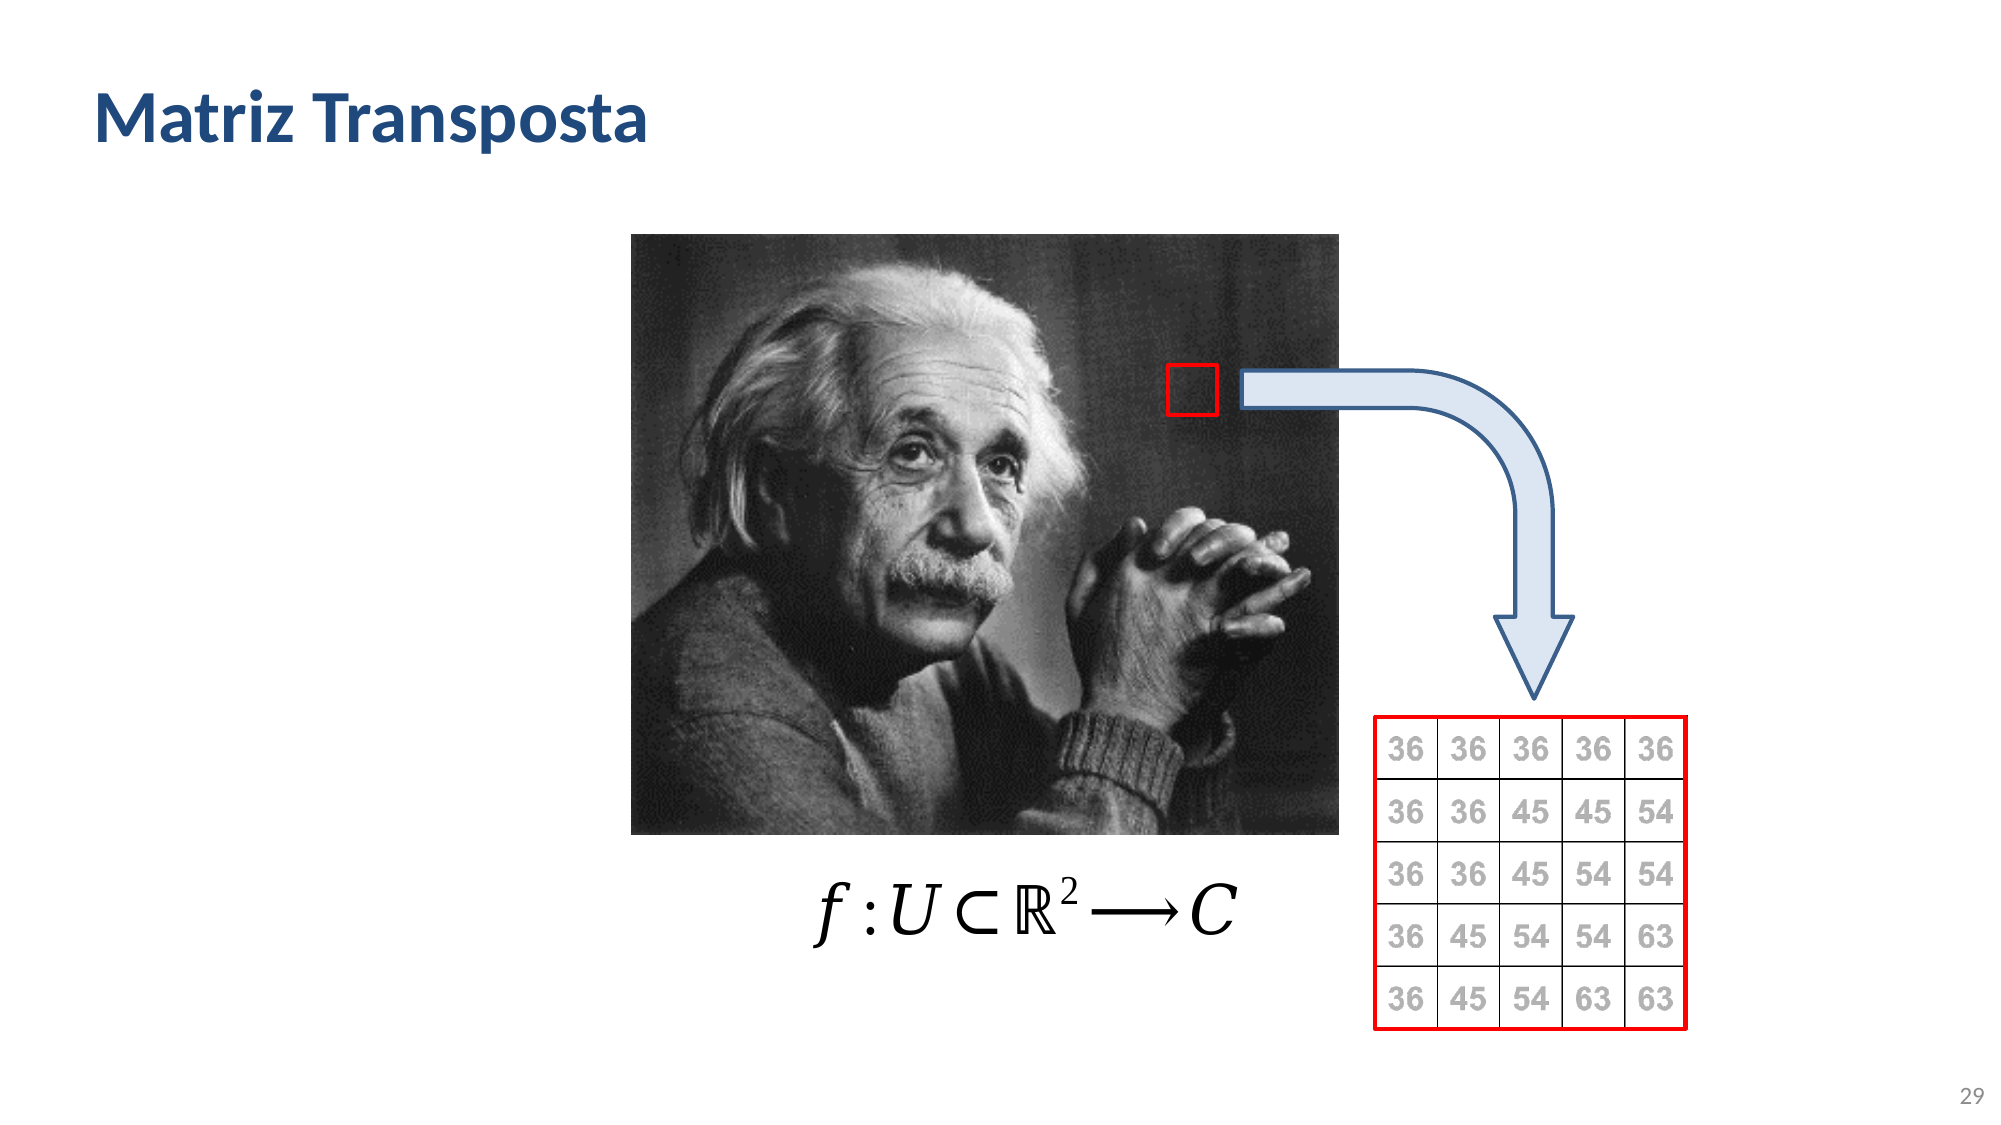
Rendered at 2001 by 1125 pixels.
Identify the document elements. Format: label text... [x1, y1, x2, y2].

title Matriz Transposta [78, 19, 1665, 207]
picture [630, 234, 1339, 835]
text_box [1241, 370, 1695, 1038]
text_box 29 [1650, 1065, 2000, 1125]
